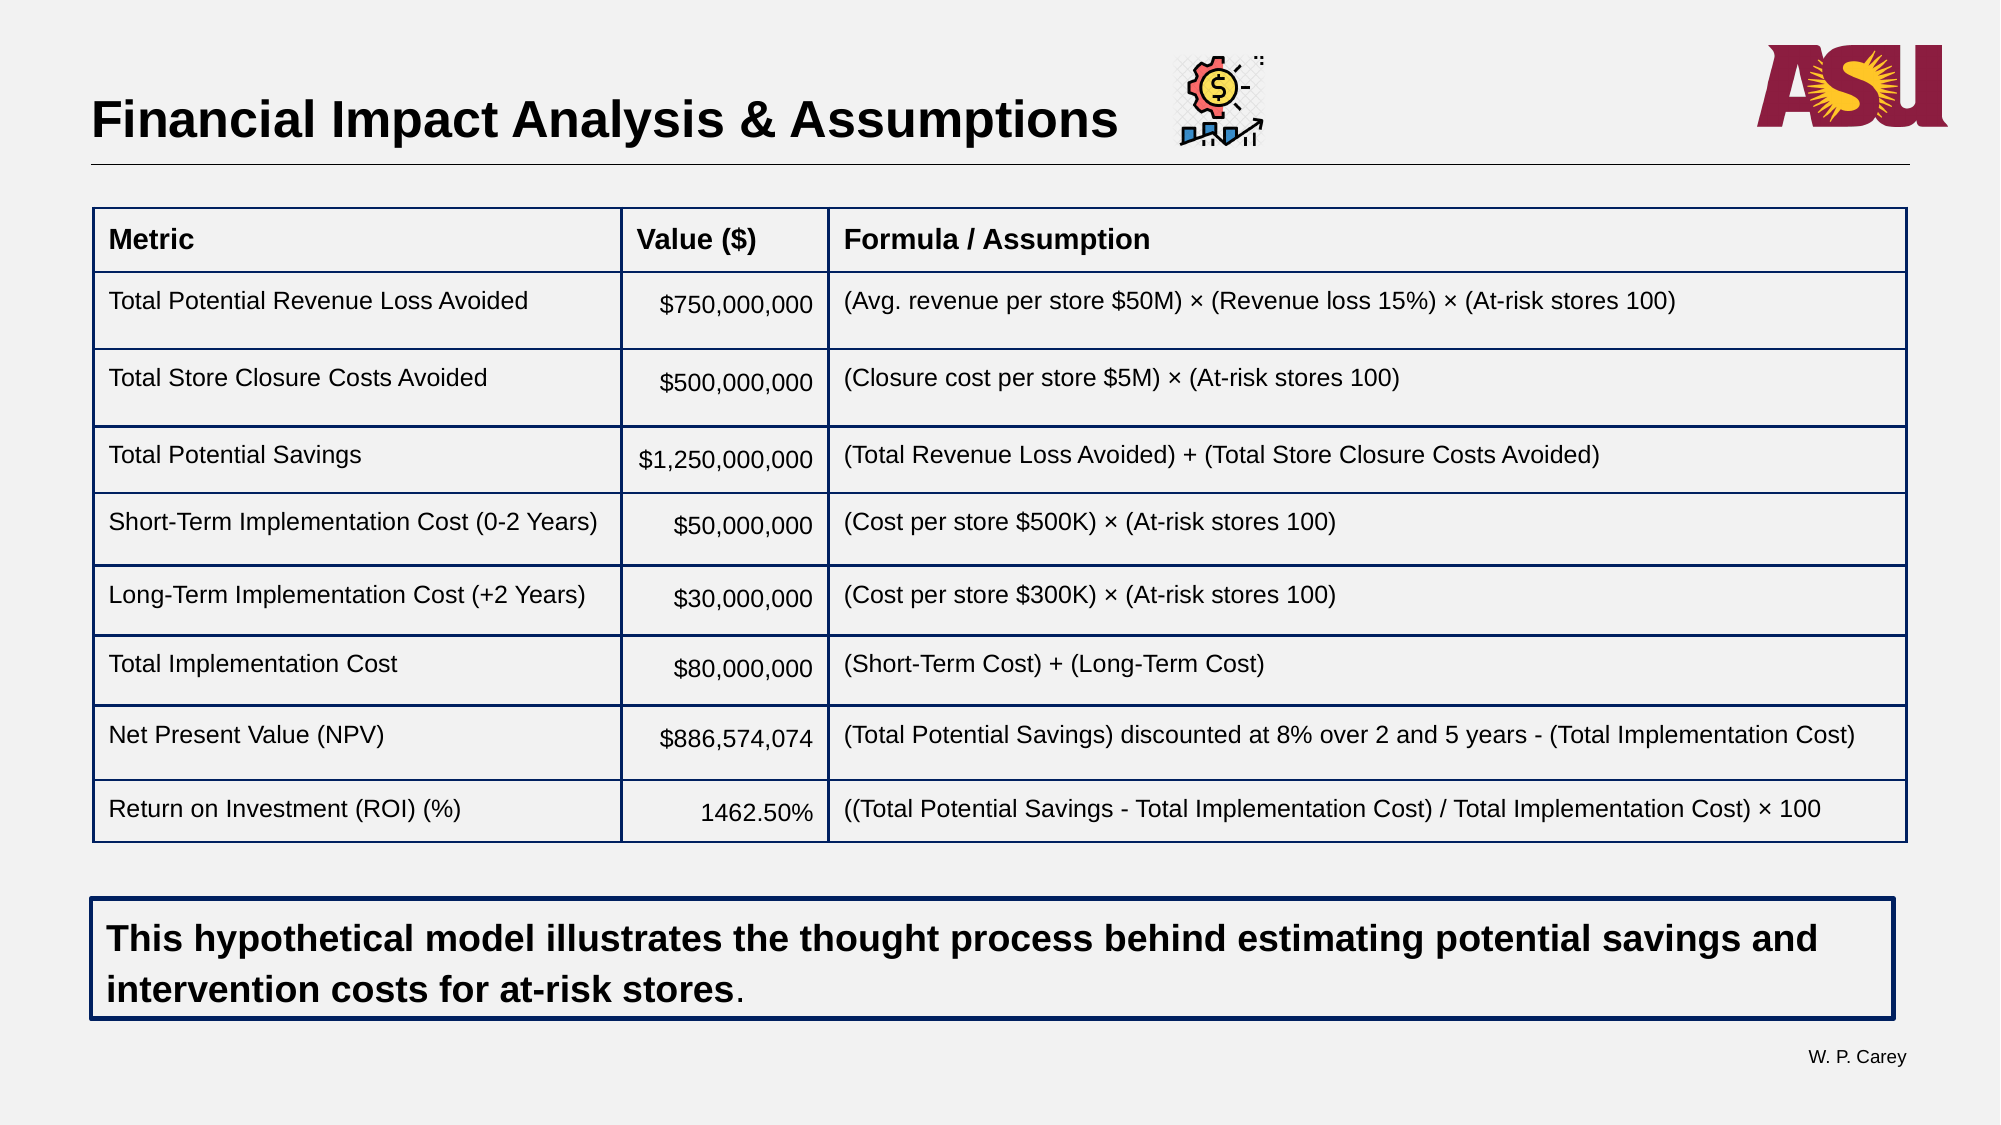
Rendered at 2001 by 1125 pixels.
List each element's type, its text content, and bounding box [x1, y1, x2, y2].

table_cell Net Present Value (NPV) [95, 707, 620, 779]
table_cell Return on Investment (ROI) (%) [95, 781, 620, 841]
table_cell $886,574,074 [623, 707, 827, 779]
table_cell (Avg. revenue per store $50M) × (Revenue loss 15%) × (At-risk stores 100) [830, 273, 1905, 348]
table_cell ((Total Potential Savings - Total Implementation Cost) / Total Implementation Cost) × 100 [830, 781, 1905, 841]
table_cell $500,000,000 [623, 350, 827, 425]
table_cell Total Potential Savings [95, 428, 620, 492]
table_cell (Cost per store $300K) × (At-risk stores 100) [830, 567, 1905, 634]
table_cell (Total Potential Savings) discounted at 8% over 2 and 5 years - (Total Implementation Cost) [830, 707, 1905, 779]
table_cell $30,000,000 [623, 567, 827, 634]
table_cell $750,000,000 [623, 273, 827, 348]
table_cell $1,250,000,000 [623, 428, 827, 492]
table_cell $80,000,000 [623, 637, 827, 704]
table_cell 1462.50% [623, 781, 827, 841]
text_box This hypothetical model illustrates the thought process behind estimating potential savings and intervention costs for at-risk stores. [91, 898, 1894, 1019]
table_cell $50,000,000 [623, 494, 827, 564]
table_header Metric [95, 209, 620, 271]
table_cell Total Potential Revenue Loss Avoided [95, 273, 620, 348]
table_cell (Cost per store $500K) × (At-risk stores 100) [830, 494, 1905, 564]
table_header Value ($) [623, 209, 827, 271]
table_header Formula / Assumption [830, 209, 1905, 271]
table_cell (Short-Term Cost) + (Long-Term Cost) [830, 637, 1905, 704]
table_cell (Total Revenue Loss Avoided) + (Total Store Closure Costs Avoided) [830, 428, 1905, 492]
table_cell Total Implementation Cost [95, 637, 620, 704]
picture [1171, 53, 1267, 149]
table_cell Short-Term Implementation Cost (0-2 Years) [95, 494, 620, 564]
table_cell (Closure cost per store $5M) × (At-risk stores 100) [830, 350, 1905, 425]
title Financial Impact Analysis & Assumptions [91, 28, 1758, 149]
picture [1758, 45, 1948, 127]
table_cell Total Store Closure Costs Avoided [95, 350, 620, 425]
table_cell Long-Term Implementation Cost (+2 Years) [95, 567, 620, 634]
